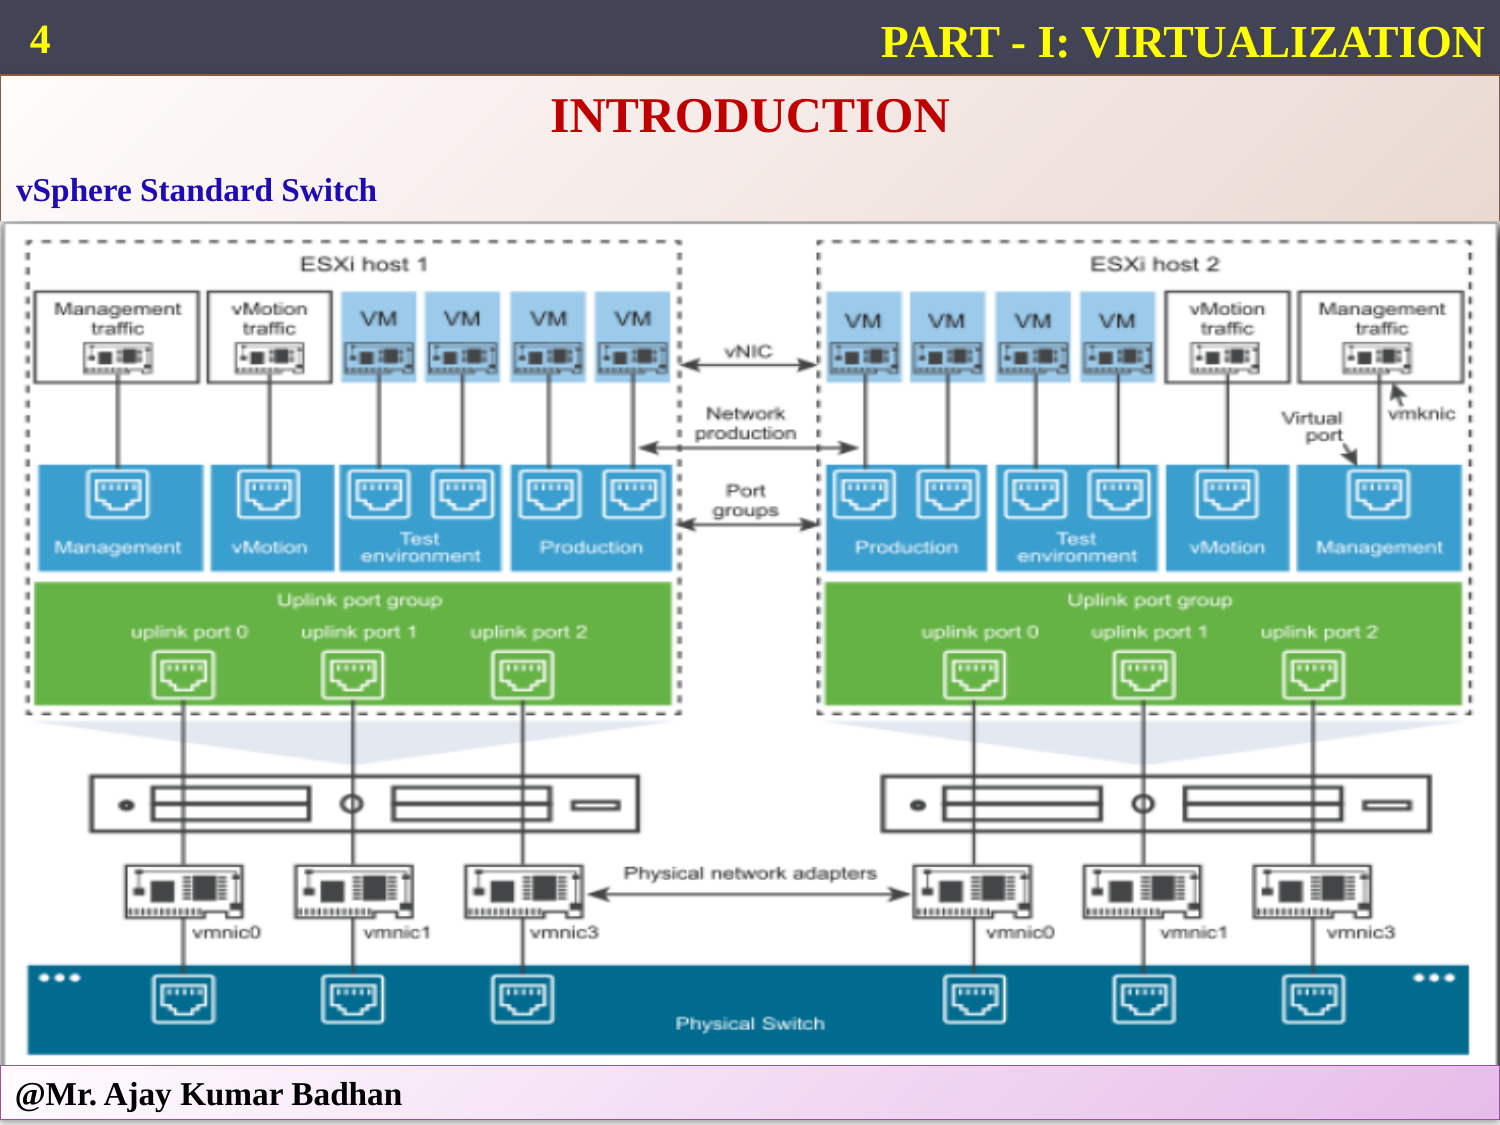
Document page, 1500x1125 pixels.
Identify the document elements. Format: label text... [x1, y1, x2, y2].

text_box @Mr. Ajay Kumar Badhan [0, 1075, 1500, 1120]
text_box vSphere Standard Switch [1, 160, 725, 216]
text_box 4 [14, 0, 63, 72]
text_box INTRODUCTION [0, 74, 1500, 150]
text_box PART - I: VIRTUALIZATION [187, 4, 1500, 74]
picture [0, 221, 1500, 1066]
text_box [0, 150, 1500, 220]
